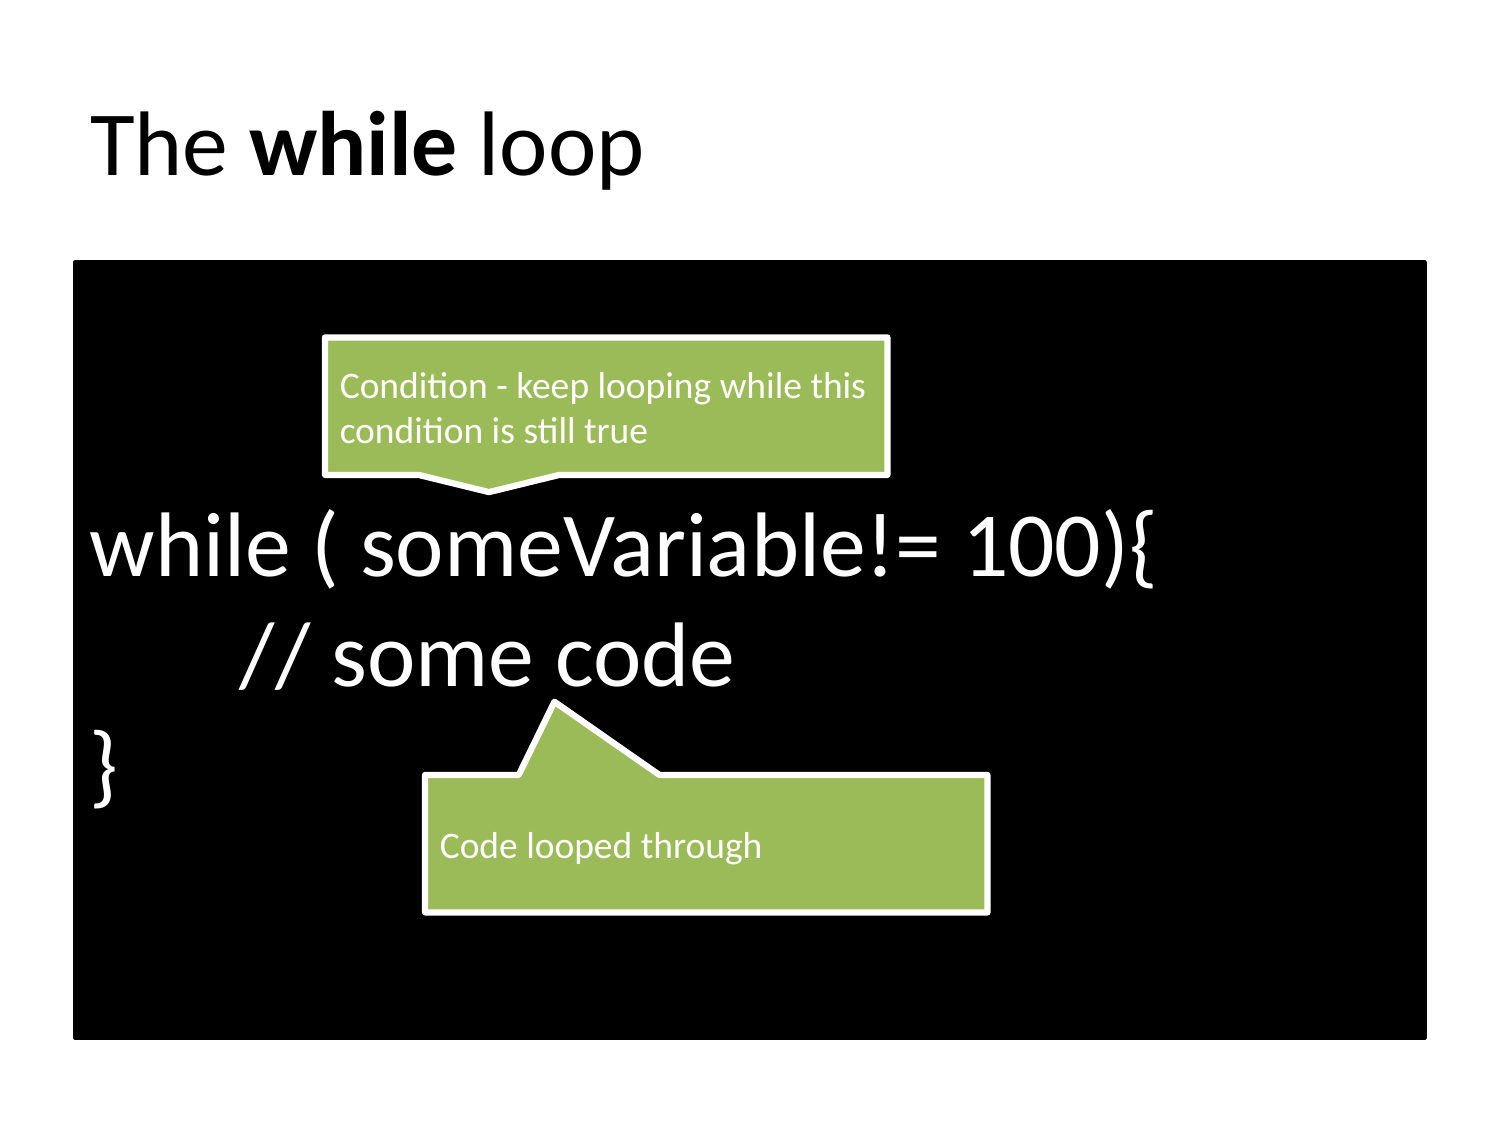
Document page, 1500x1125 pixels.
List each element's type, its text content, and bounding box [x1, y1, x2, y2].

text_box Code looped through [421, 698, 991, 916]
text_box Condition - keep looping while this condition is still true [321, 334, 891, 496]
title The while loop [75, 45, 1425, 233]
text_box while ( someVariable!= 100){ // some code } [73, 260, 1427, 1040]
